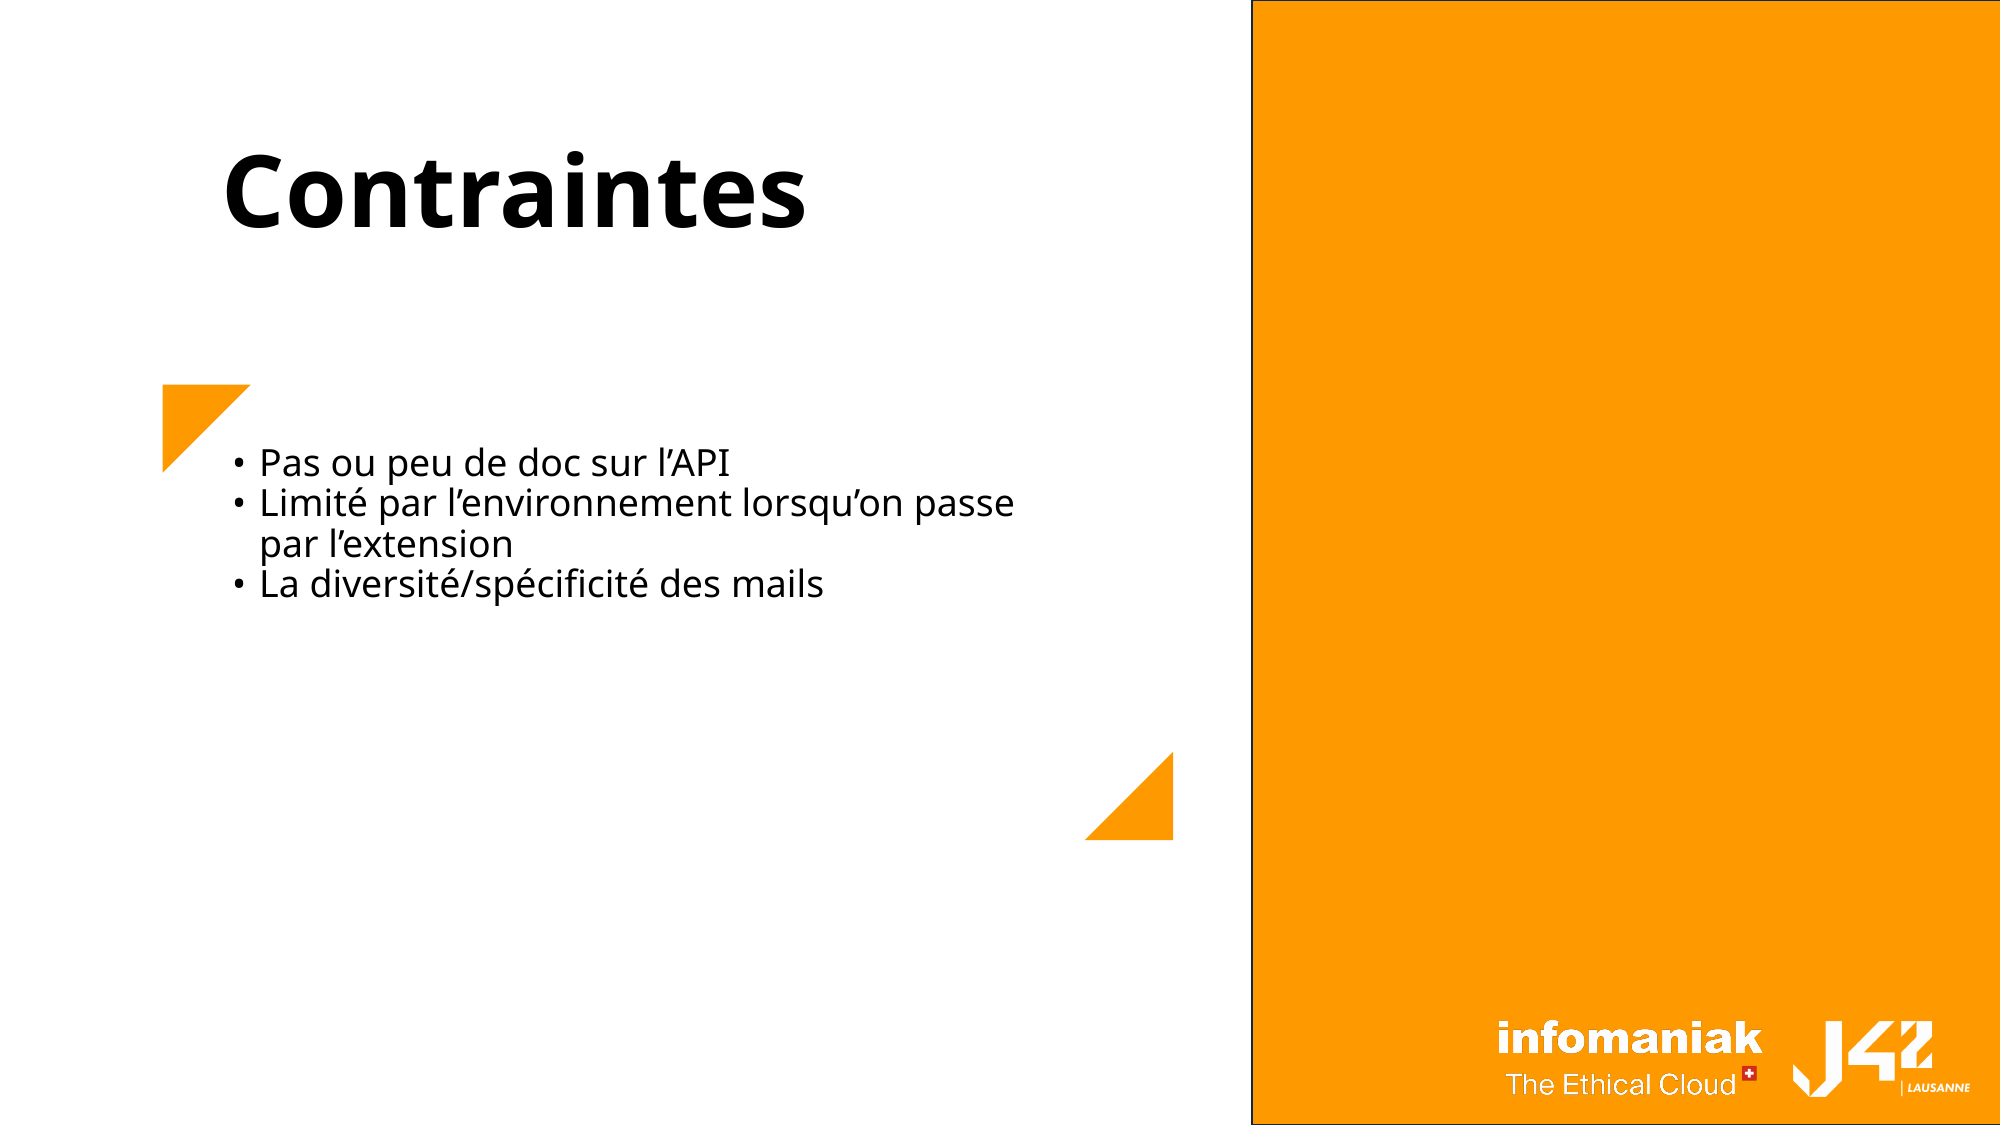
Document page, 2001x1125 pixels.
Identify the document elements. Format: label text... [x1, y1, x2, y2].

text_box [1084, 751, 1174, 841]
list Pas ou peu de doc sur l’API Limité par l’environnement lorsqu’on passe par l’extension La diversité/spécificité des mails [206, 436, 1099, 1090]
text_box [1252, 0, 2000, 1125]
title Contraintes [206, 93, 1252, 297]
picture [1793, 1021, 1970, 1097]
picture [1499, 1020, 1764, 1095]
text_box [162, 384, 251, 473]
